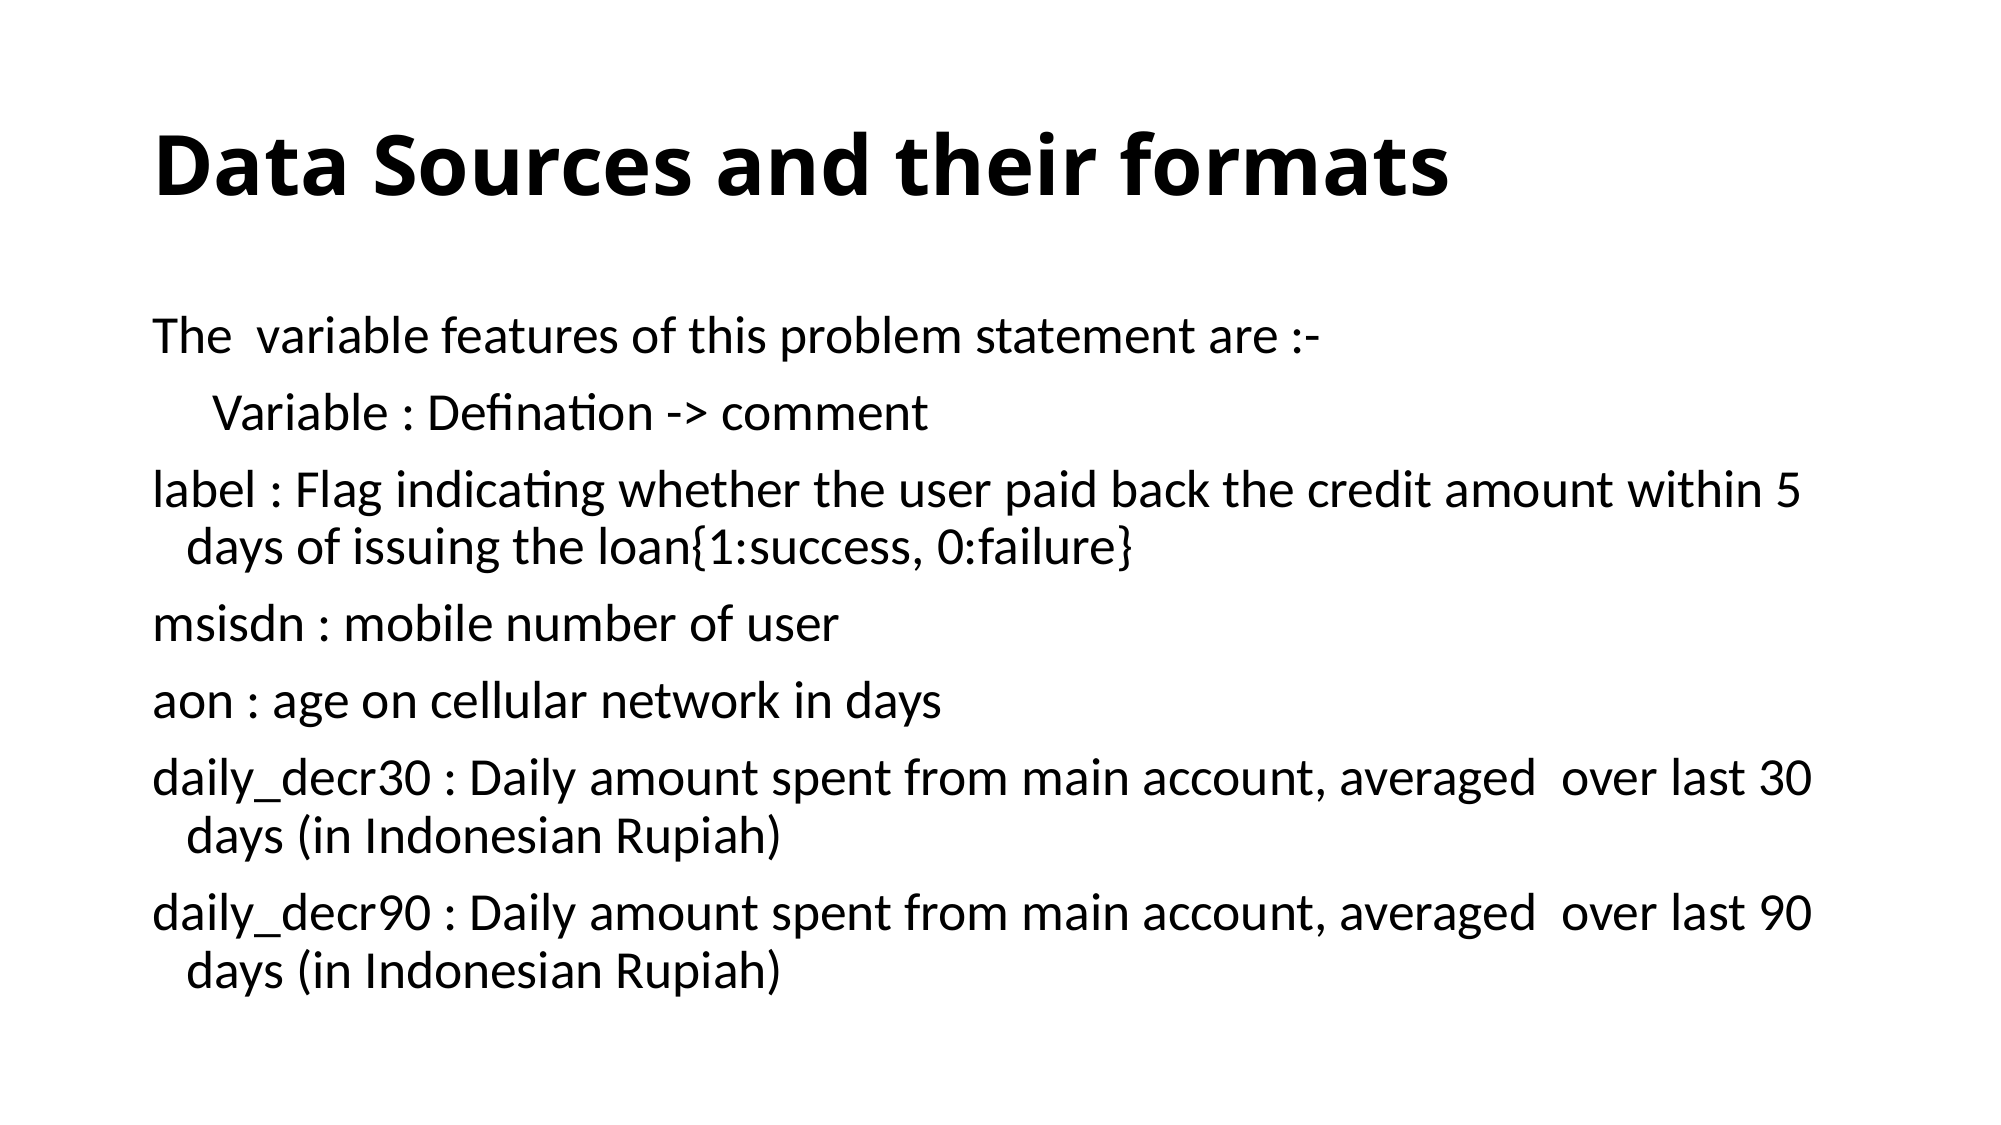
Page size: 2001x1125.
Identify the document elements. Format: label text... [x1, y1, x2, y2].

list The variable features of this problem statement are :- Variable : Defination -> comment label : Flag indicating whether the user paid back the credit amount within 5 days of issuing the loan{1:success, 0:failure} msisdn : mobile number of user aon : age on cellular network in days daily_decr30 : Daily amount spent from main account, averaged over last 30 days (in Indonesian Rupiah) daily_decr90 : Daily amount spent from main account, averaged over last 90 days (in Indonesian Rupiah) [137, 299, 1863, 1014]
title Data Sources and their formats [137, 59, 1863, 278]
